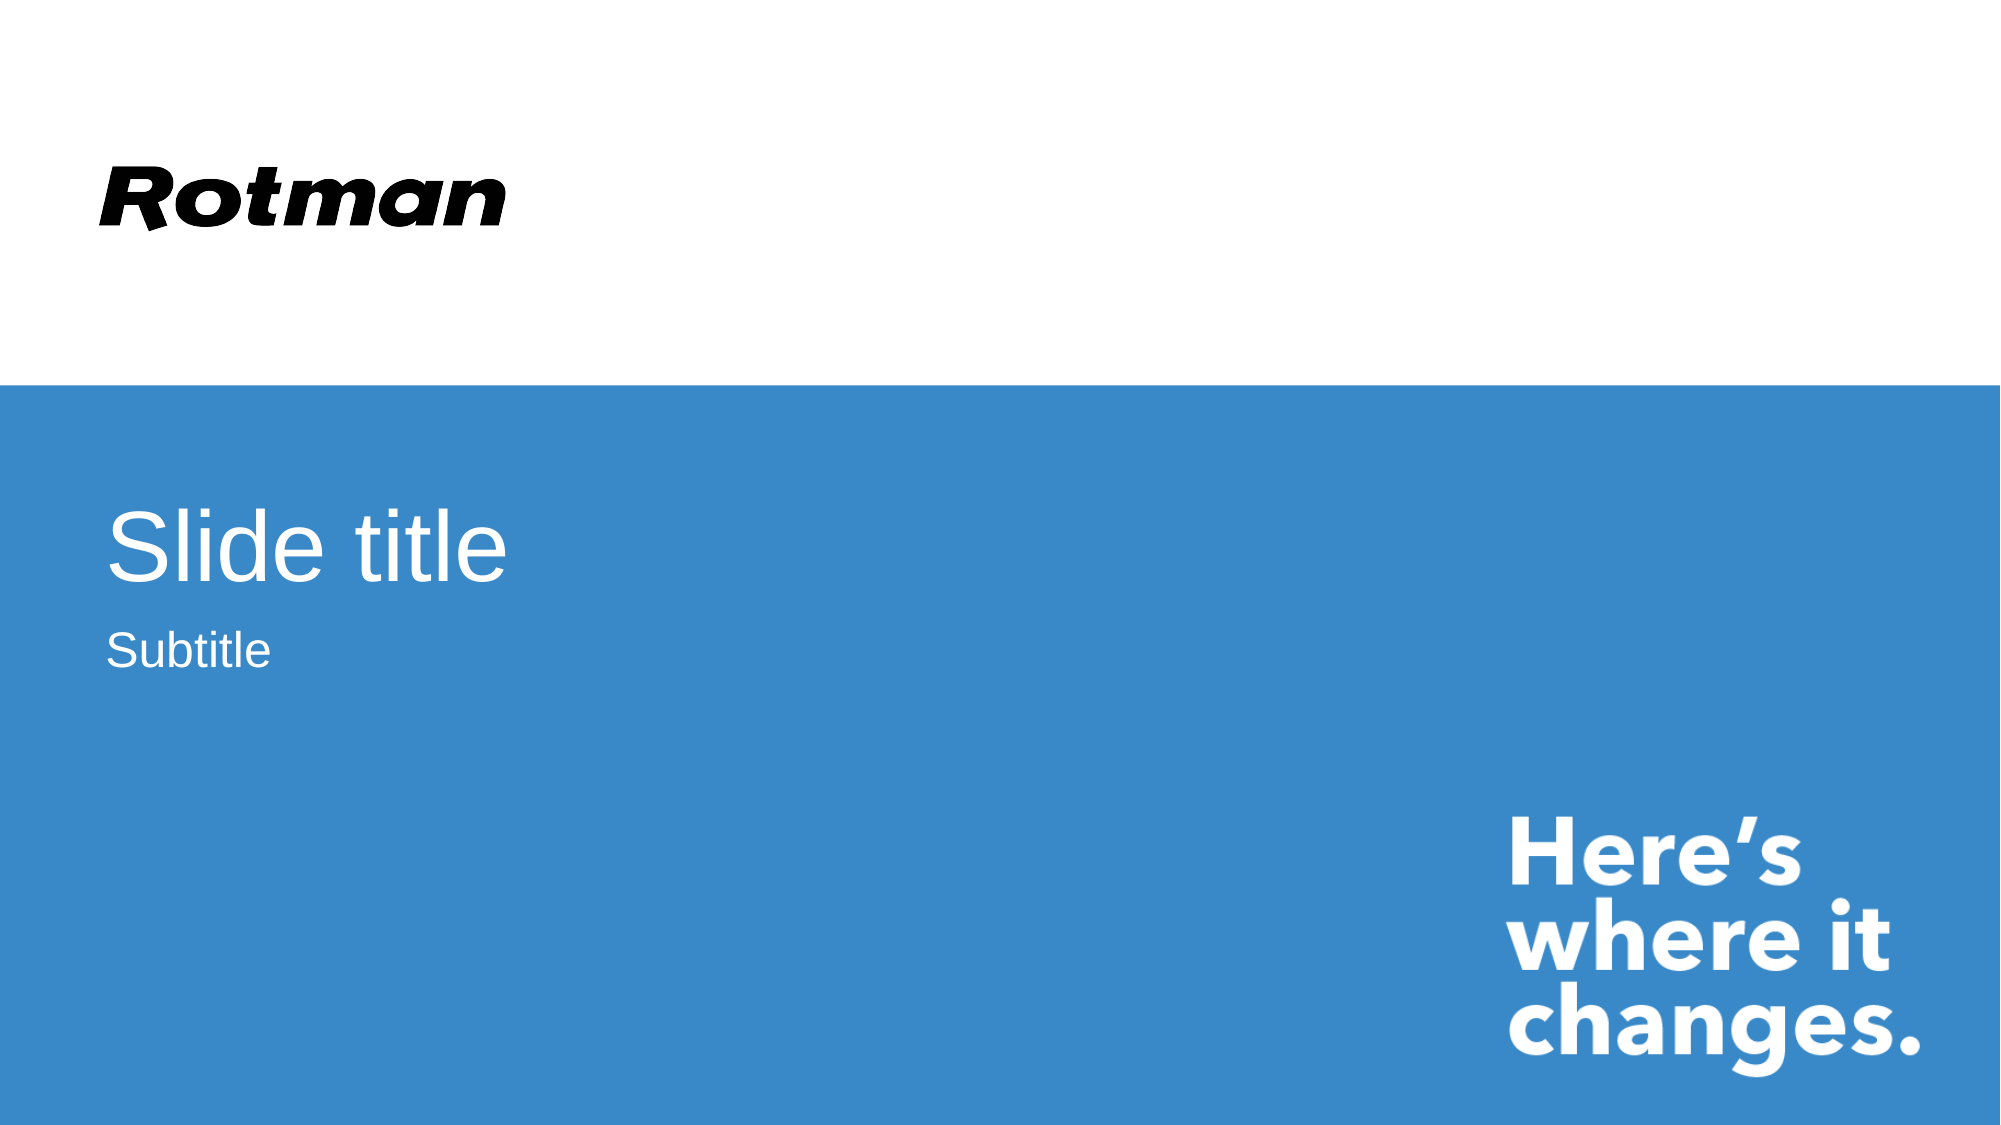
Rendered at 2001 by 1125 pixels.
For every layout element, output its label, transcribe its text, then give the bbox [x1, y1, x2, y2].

picture [1462, 751, 1945, 1109]
list Subtitle [90, 609, 1792, 776]
picture [78, 143, 528, 260]
title Slide title [90, 385, 1791, 609]
